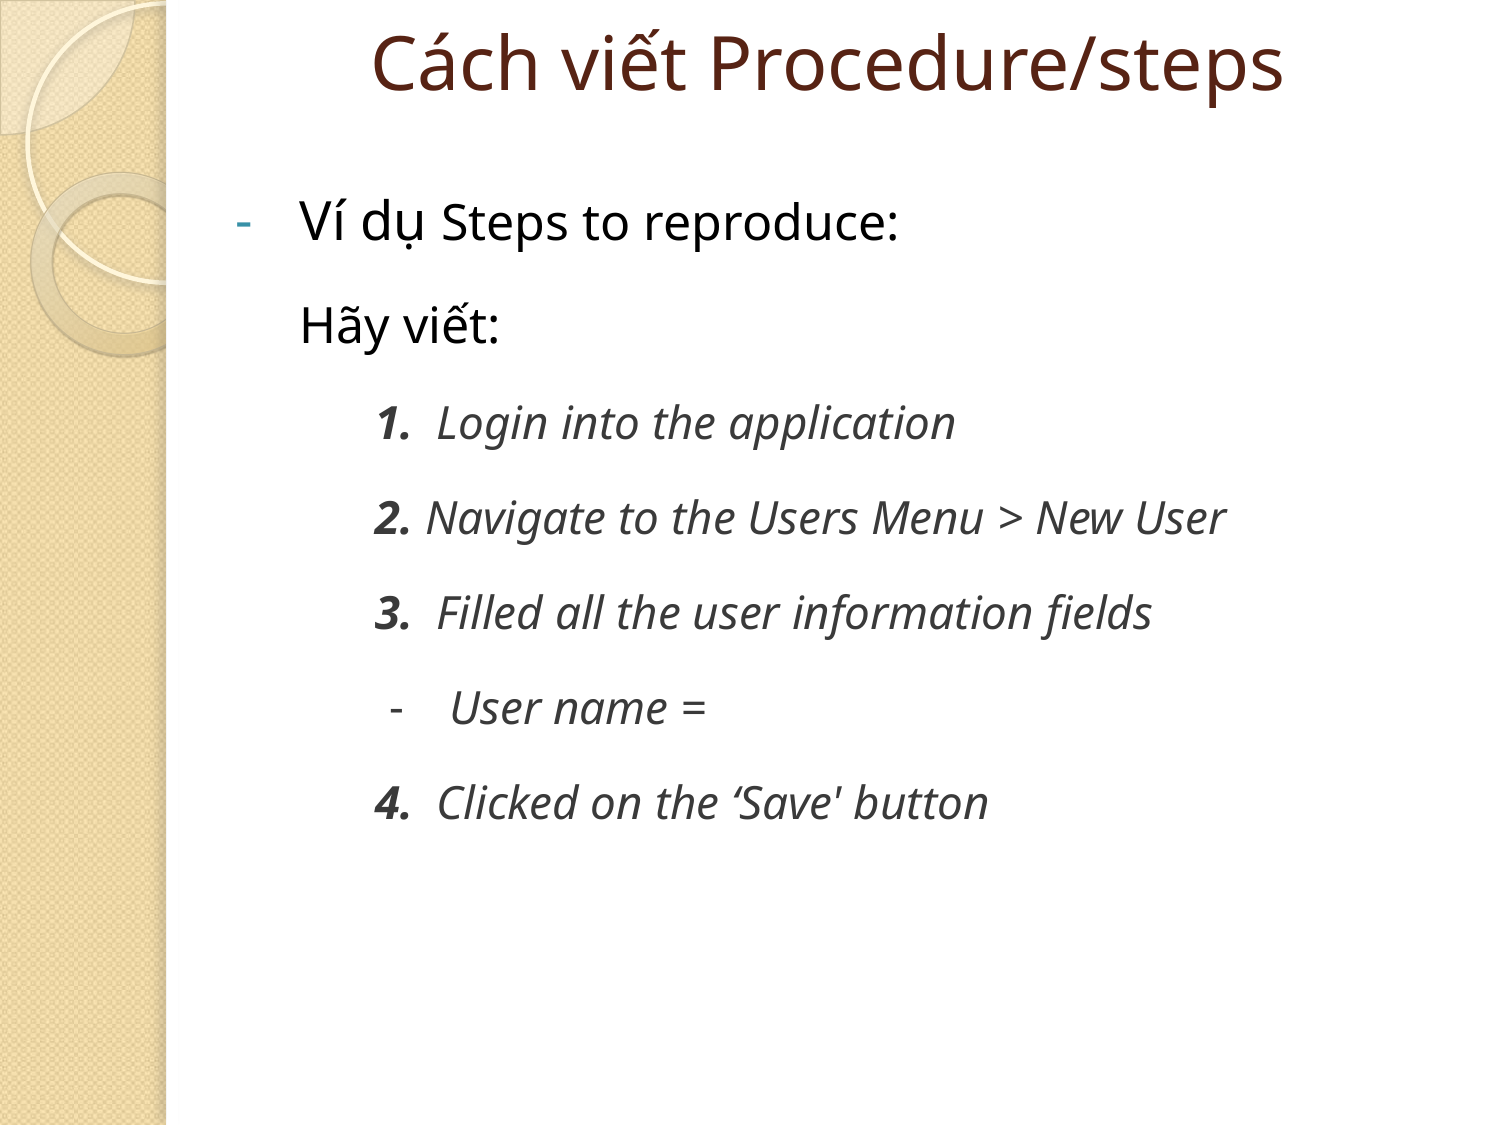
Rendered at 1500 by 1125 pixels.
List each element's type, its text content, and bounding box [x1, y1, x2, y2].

list Ví dụ Steps to reproduce: Hãy viết: 1. Login into the application 2. Navigate to the Users Menu > New User 3. Filled all the user information fields User name = 4. Clicked on the ‘Save' button [209, 146, 1447, 1002]
title Cách viết Procedure/steps [190, 7, 1466, 126]
picture [0, 15, 166, 1125]
